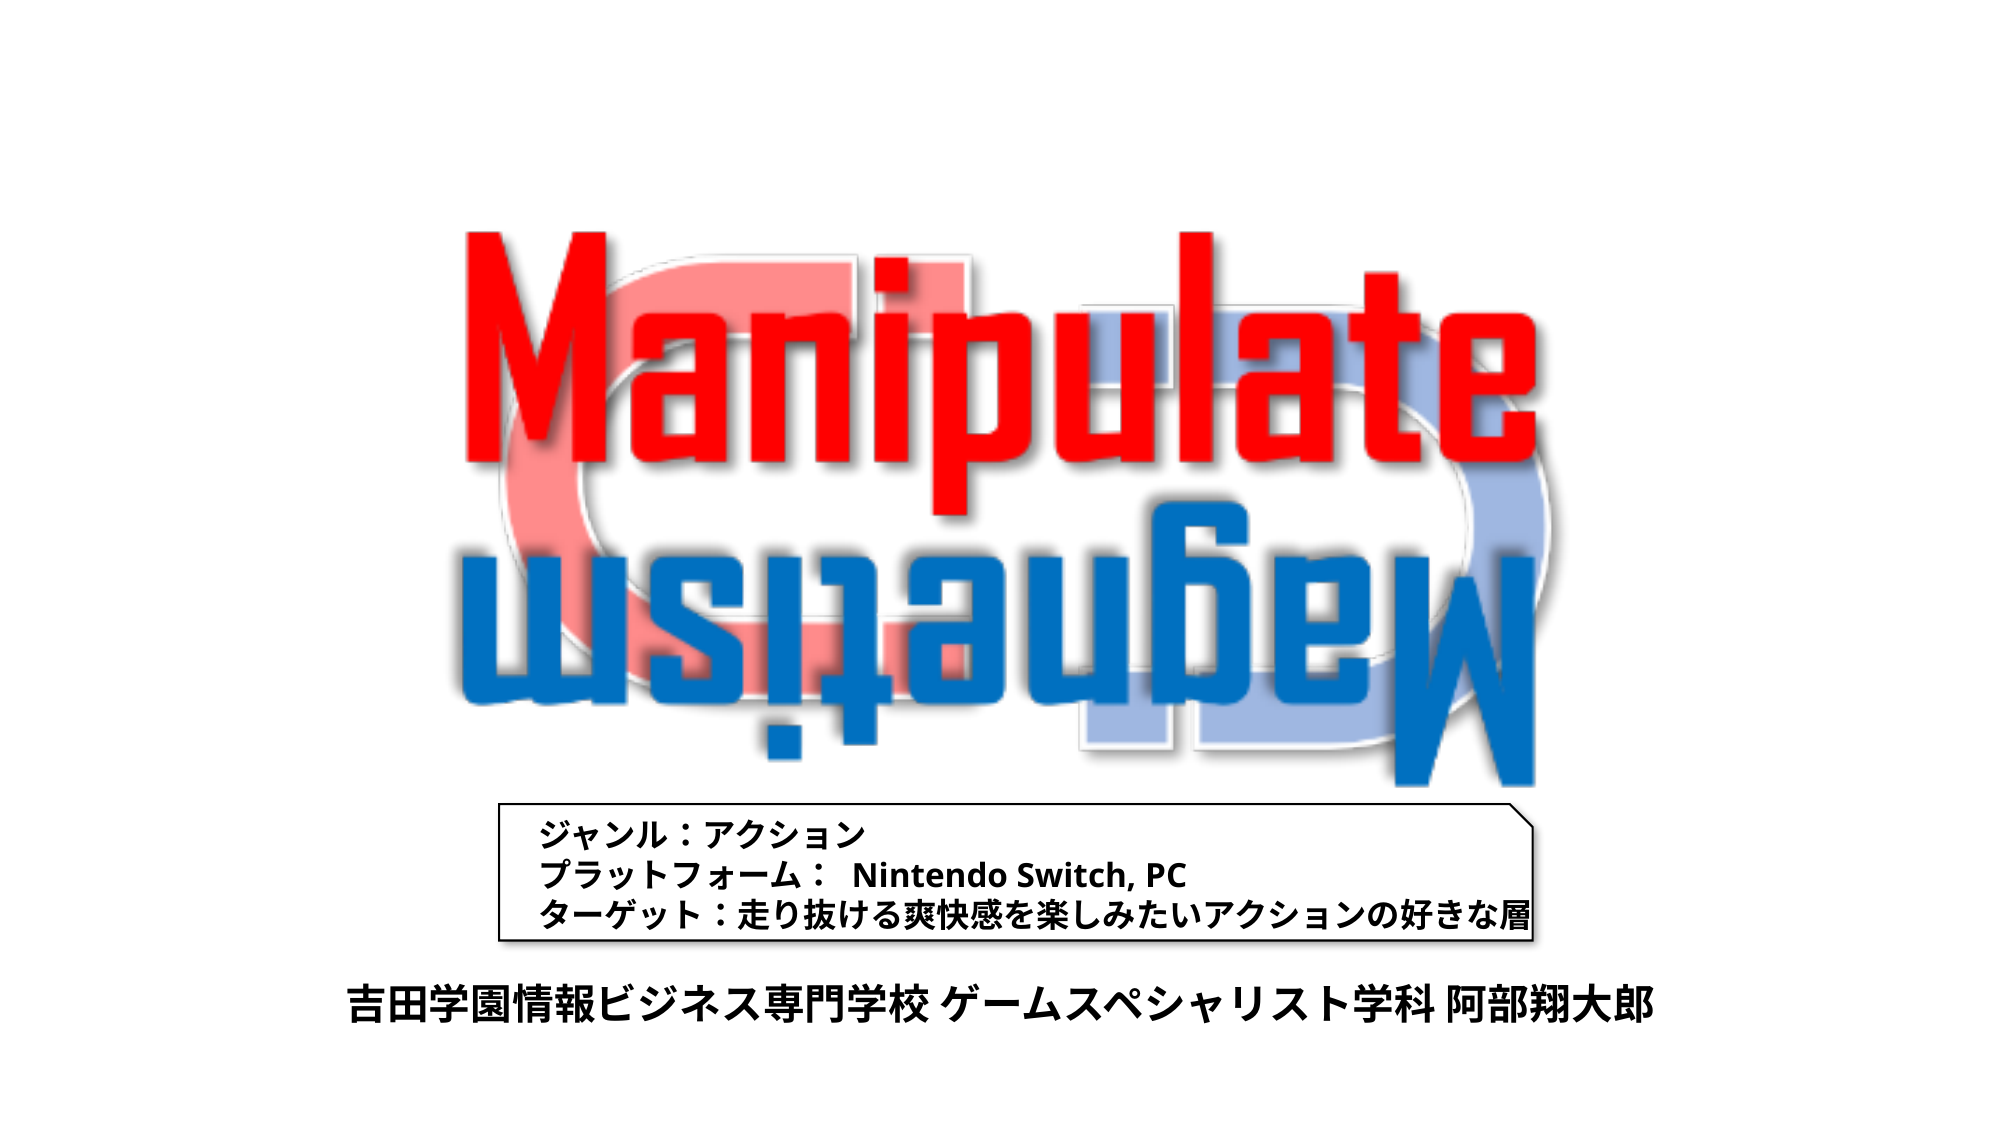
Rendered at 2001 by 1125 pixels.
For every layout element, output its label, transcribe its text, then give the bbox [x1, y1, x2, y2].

text_box 吉田学園情報ビジネス専門学校 ゲームスペシャリスト学科 阿部翔大郎 [330, 987, 1670, 1036]
picture [251, 34, 1749, 987]
